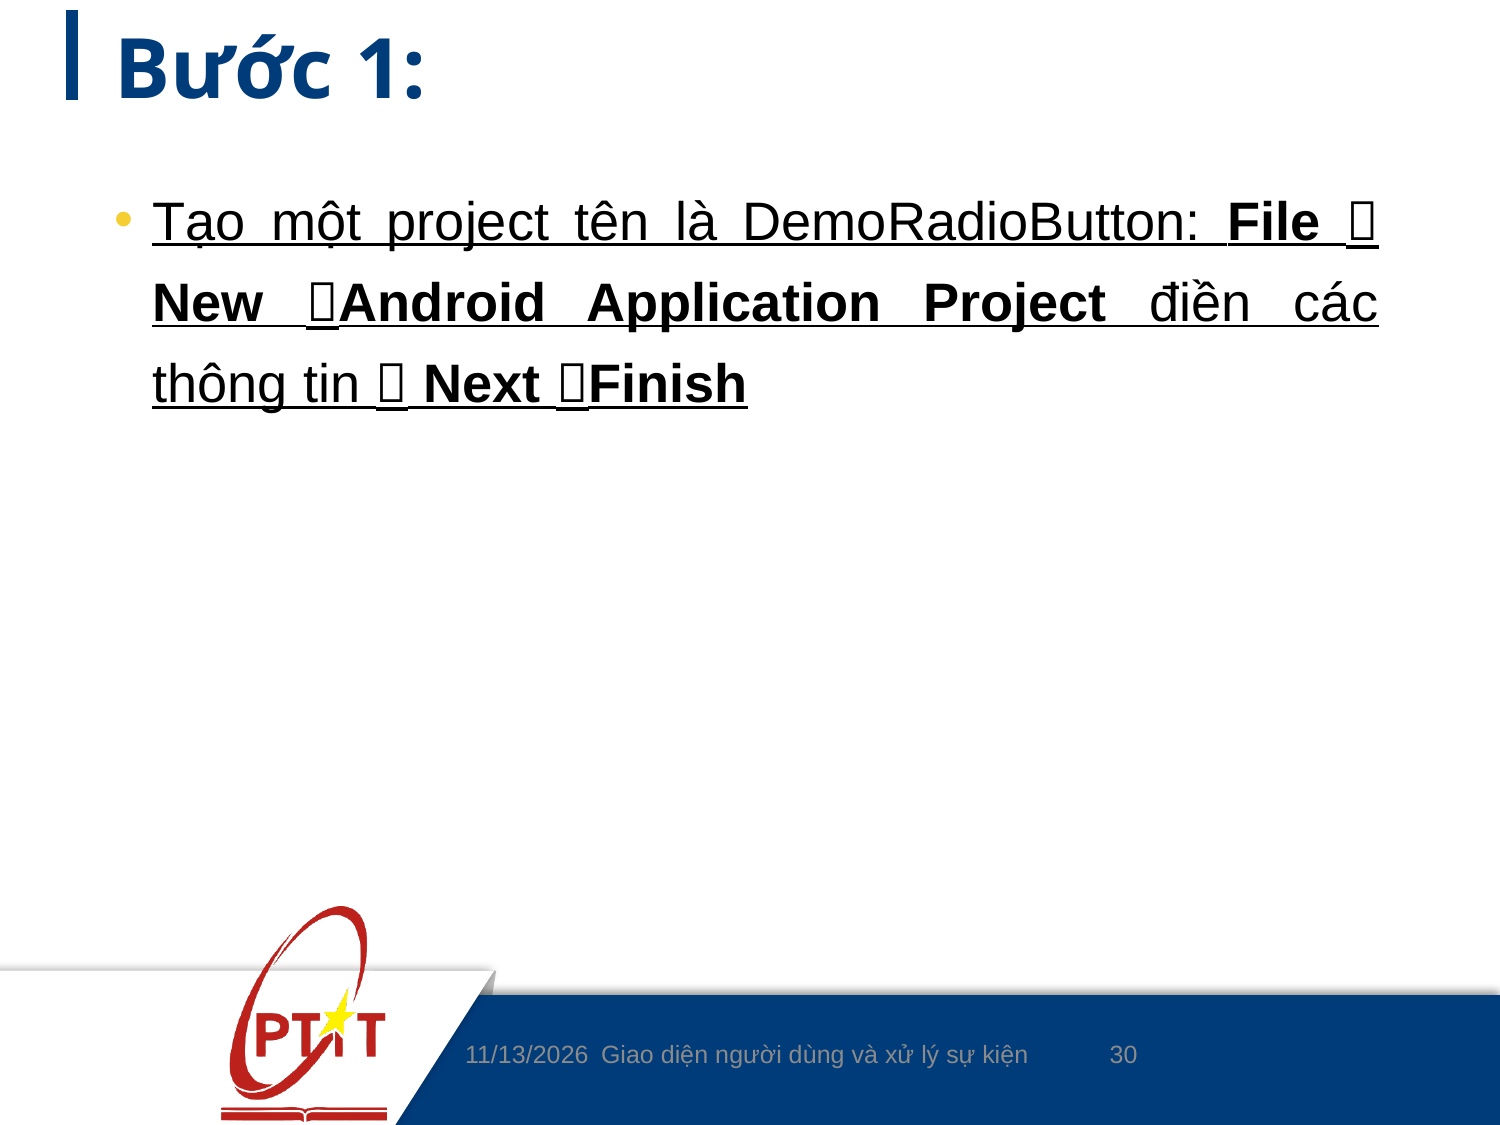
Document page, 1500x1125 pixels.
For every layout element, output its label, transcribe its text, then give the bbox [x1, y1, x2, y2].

footer Giao diện người dùng và xử lý sự kiện [561, 1023, 815, 1084]
slide_number 30 [815, 1023, 1153, 1084]
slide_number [450, 1023, 561, 1084]
picture [221, 906, 387, 1122]
title Bước 1: [99, 5, 1394, 138]
list Tạo một project tên là DemoRadioButton: File  New Android Application Project điền các thông tin  Next Finish [99, 162, 1394, 882]
